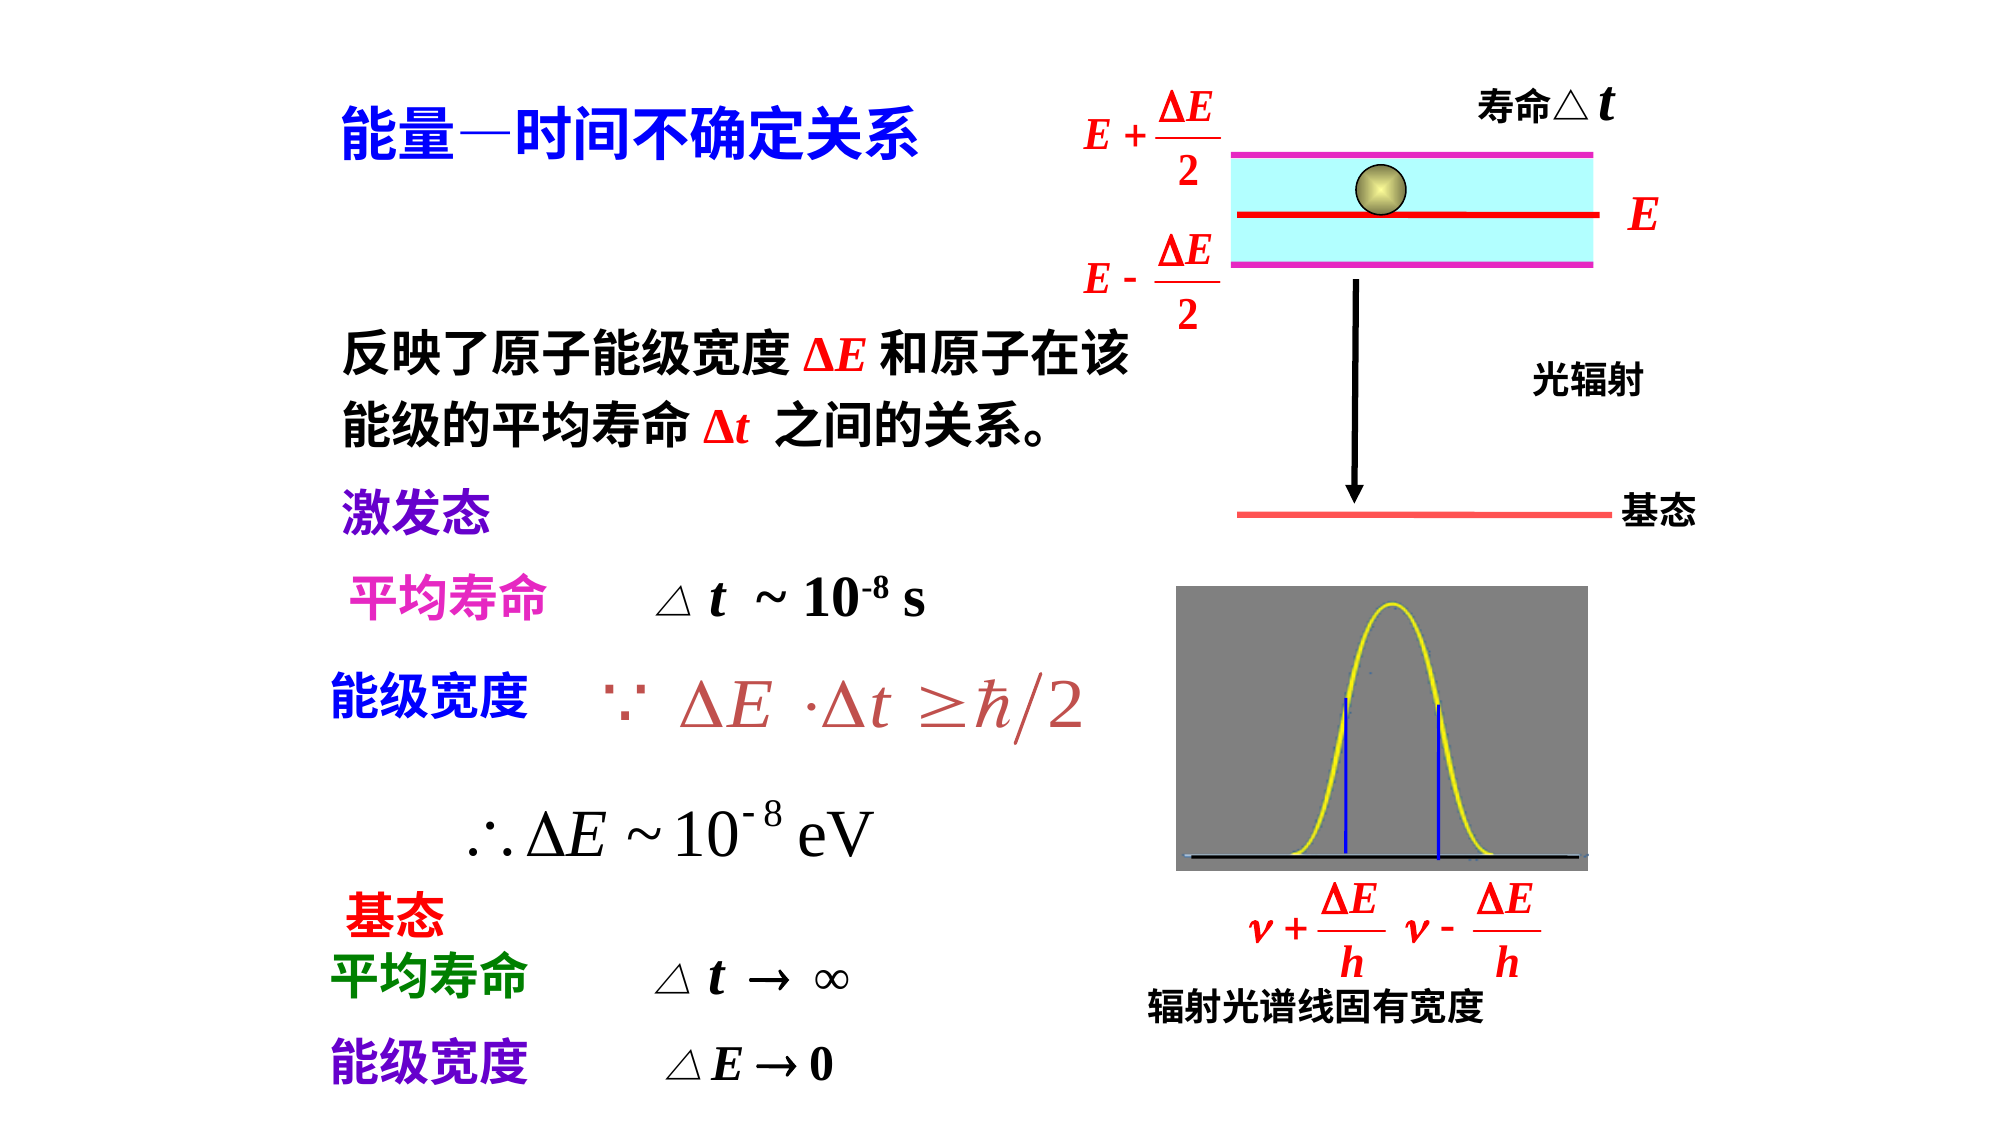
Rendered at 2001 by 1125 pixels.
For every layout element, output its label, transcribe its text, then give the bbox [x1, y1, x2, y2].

text_box 反映了原子能级宽度ΔE和原子在该 能级的平均寿命Δt 之间的关系。 [326, 302, 1164, 462]
text_box 能量—时间不确定关系 [324, 90, 1069, 175]
text_box 能级宽度 [314, 656, 575, 732]
text_box 寿命△t [1462, 54, 1650, 140]
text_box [601, 657, 1098, 753]
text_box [1175, 585, 1589, 872]
text_box 基态 [1607, 479, 1750, 540]
text_box 基态 [296, 871, 616, 952]
text_box E [1612, 173, 1676, 248]
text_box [1132, 869, 1711, 1037]
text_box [461, 782, 889, 874]
text_box 激发态 [327, 467, 1012, 549]
text_box 平均寿命 △ t ~ 10-8 s [333, 550, 942, 636]
text_box 能级宽度 △E  0 [314, 1023, 918, 1098]
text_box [1074, 77, 1594, 337]
text_box [1348, 345, 1361, 504]
text_box 光辐射 [1518, 348, 1697, 409]
text_box 平均寿命 △ t  ∞ [314, 928, 941, 1014]
